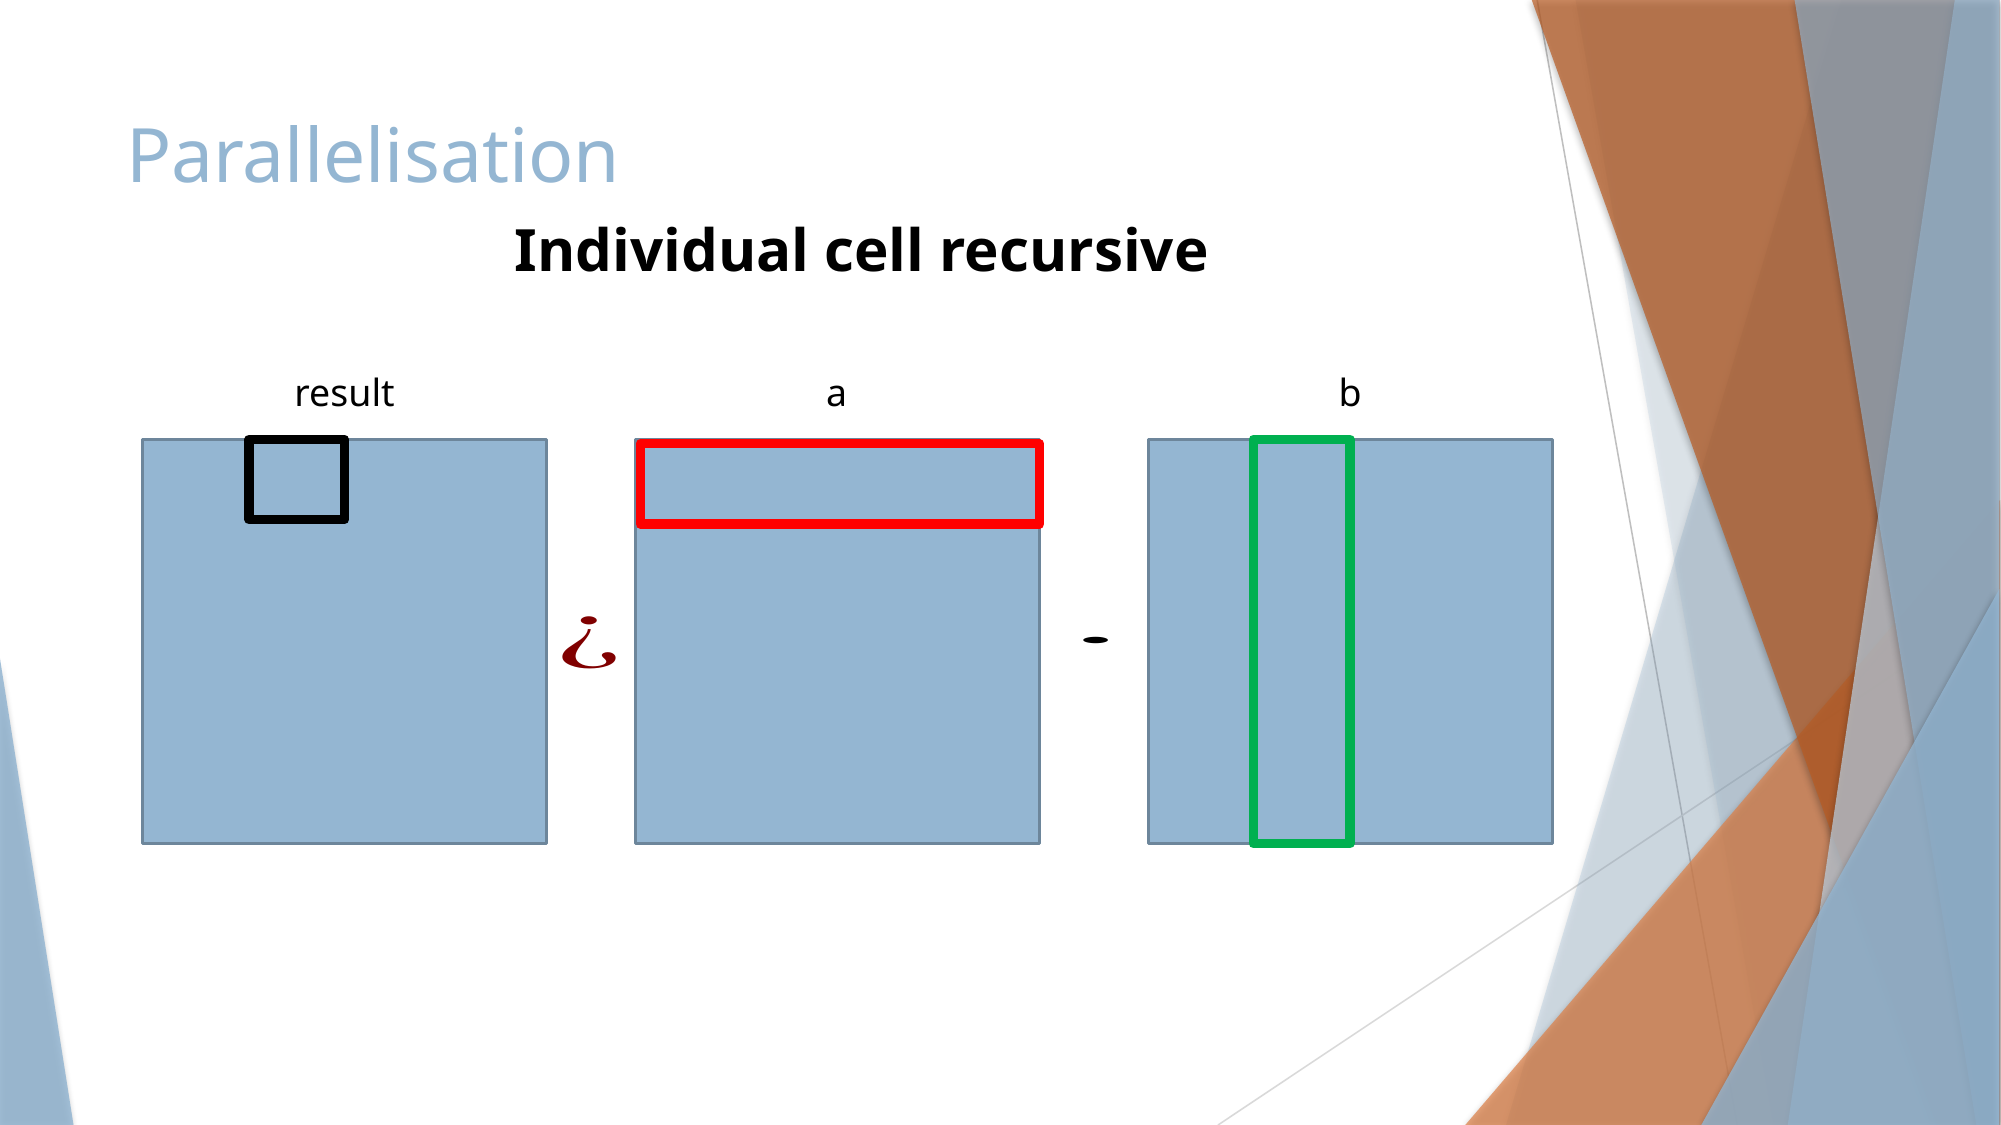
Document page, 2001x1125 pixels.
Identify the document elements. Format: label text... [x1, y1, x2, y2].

text_box [1147, 438, 1252, 845]
text_box Individual cell recursive [500, 205, 1224, 291]
text_box [248, 438, 346, 521]
text_box [639, 442, 1041, 526]
text_box [1351, 438, 1554, 845]
text_box [141, 438, 548, 845]
text_box result [279, 361, 410, 422]
text_box a [811, 361, 862, 422]
text_box b [1323, 361, 1377, 422]
title Parallelisation [111, 99, 1522, 317]
text_box [634, 438, 1041, 845]
text_box [1252, 438, 1351, 845]
